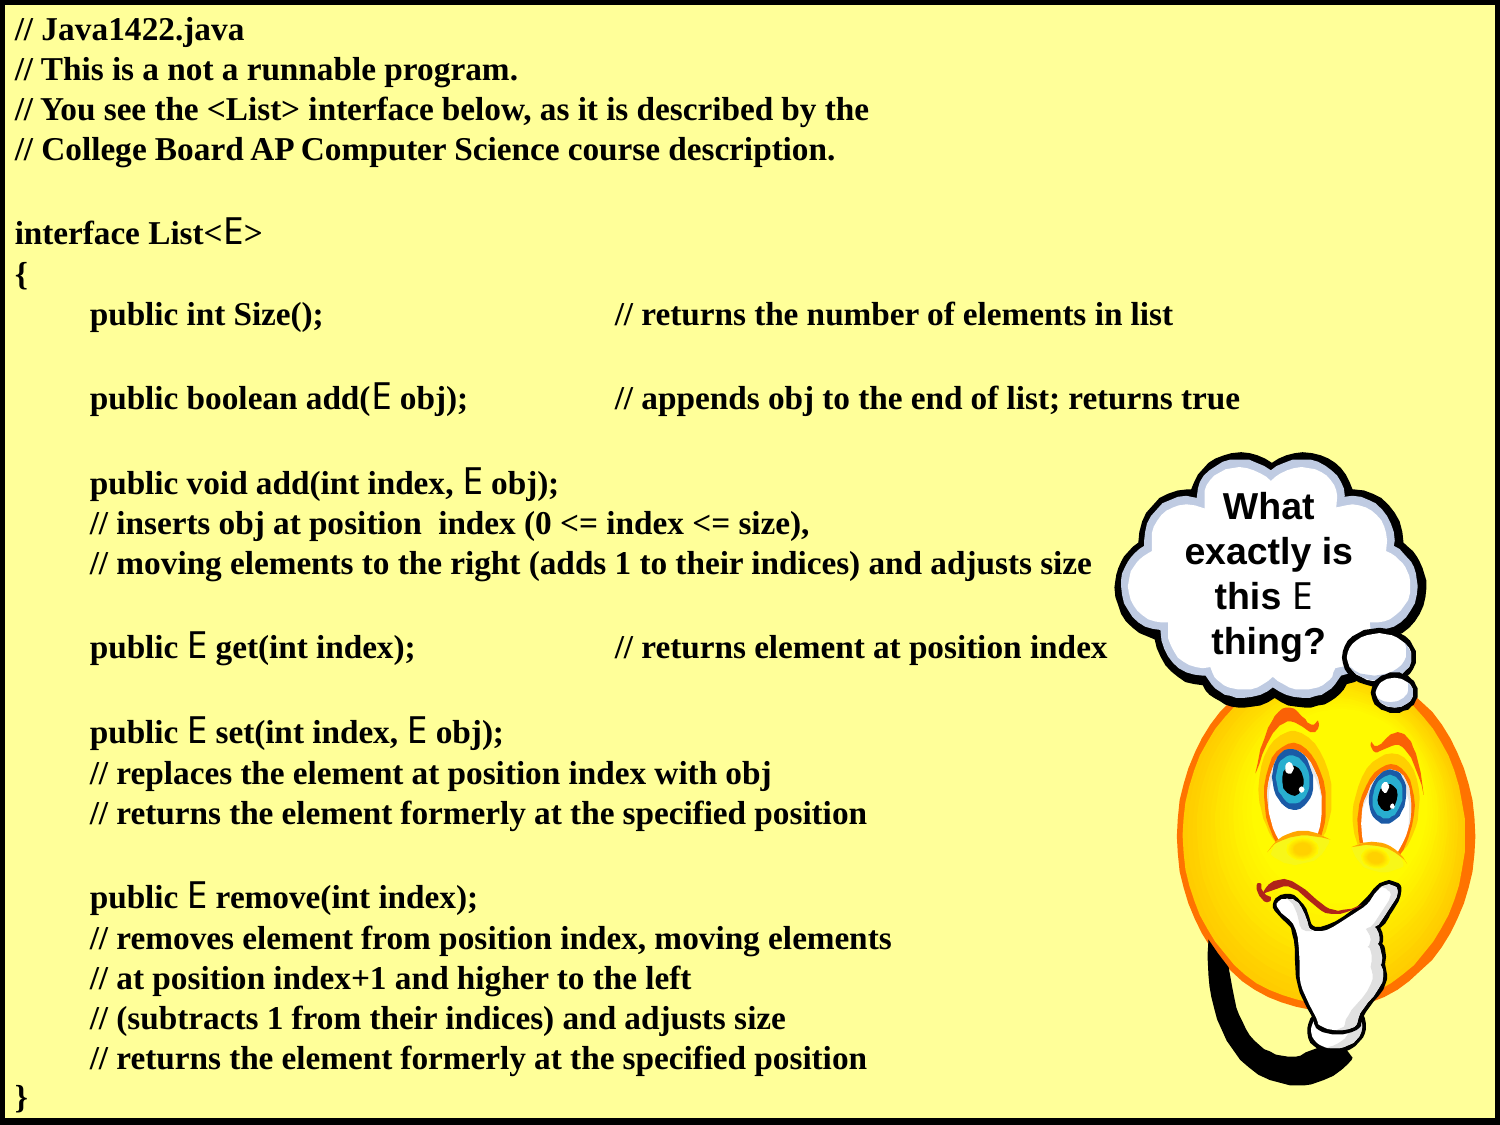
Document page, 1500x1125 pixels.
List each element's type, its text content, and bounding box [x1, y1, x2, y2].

text_box // Java1422.java // This is a not a runnable program. // You see the <List> interface below, as it is described by the // College Board AP Computer Science course description. interface List<E> { public int Size(); // returns the number of elements in list public boolean add(E obj); // appends obj to the end of list; returns true public void add(int index, E obj); // inserts obj at position index (0 <= index <= size), // moving elements to the right (adds 1 to their indices) and adjusts size public E get(int index); // returns element at position index public E set(int index, E obj); // replaces the element at position index with obj // returns the element formerly at the specified position public E remove(int index); // removes element from position index, moving elements // at position index+1 and higher to the left // (subtracts 1 from their indices) and adjusts size // returns the element formerly at the specified position } [0, 0, 1500, 1123]
picture [1112, 449, 1478, 1088]
